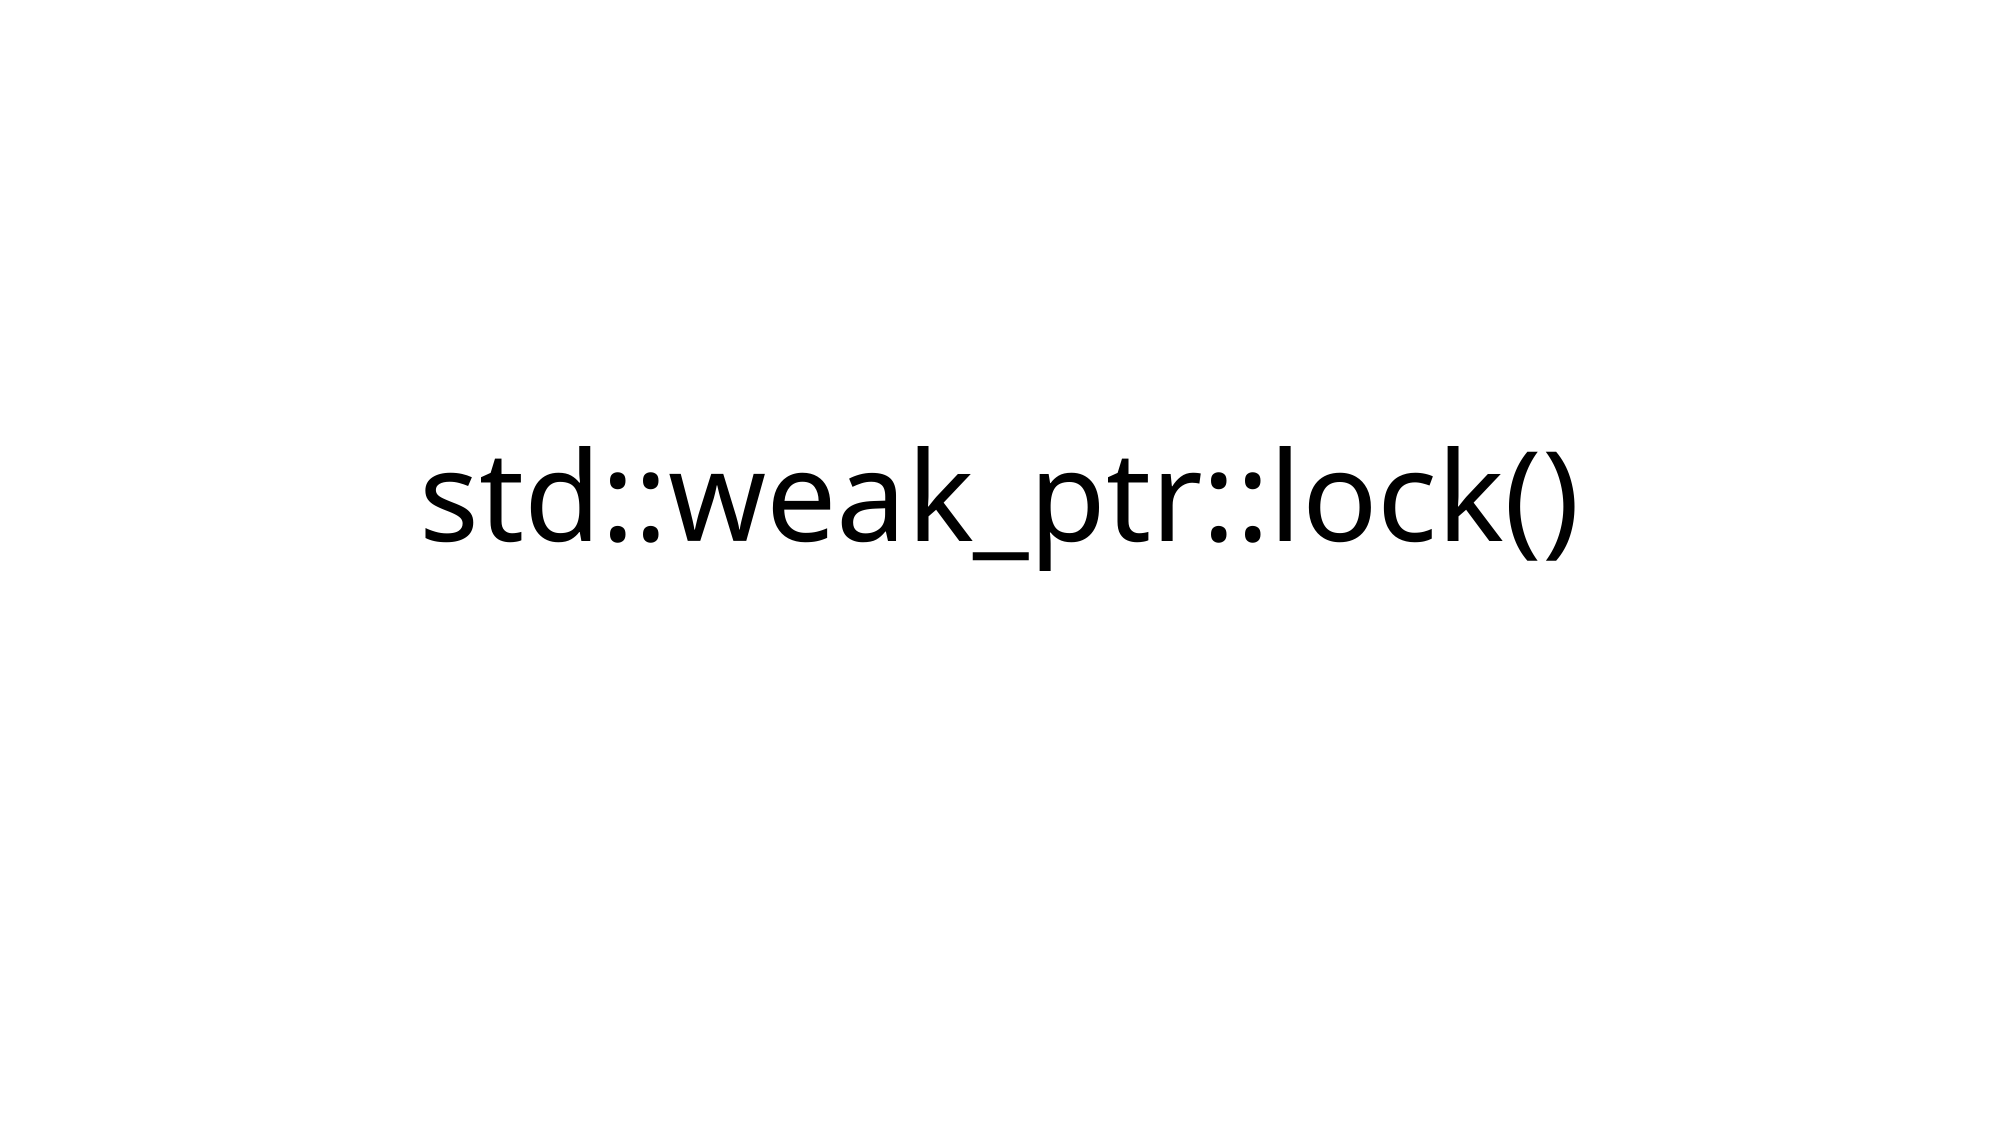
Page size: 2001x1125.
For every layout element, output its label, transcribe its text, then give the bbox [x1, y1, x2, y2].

title std::weak_ptr::lock() [249, 184, 1750, 576]
